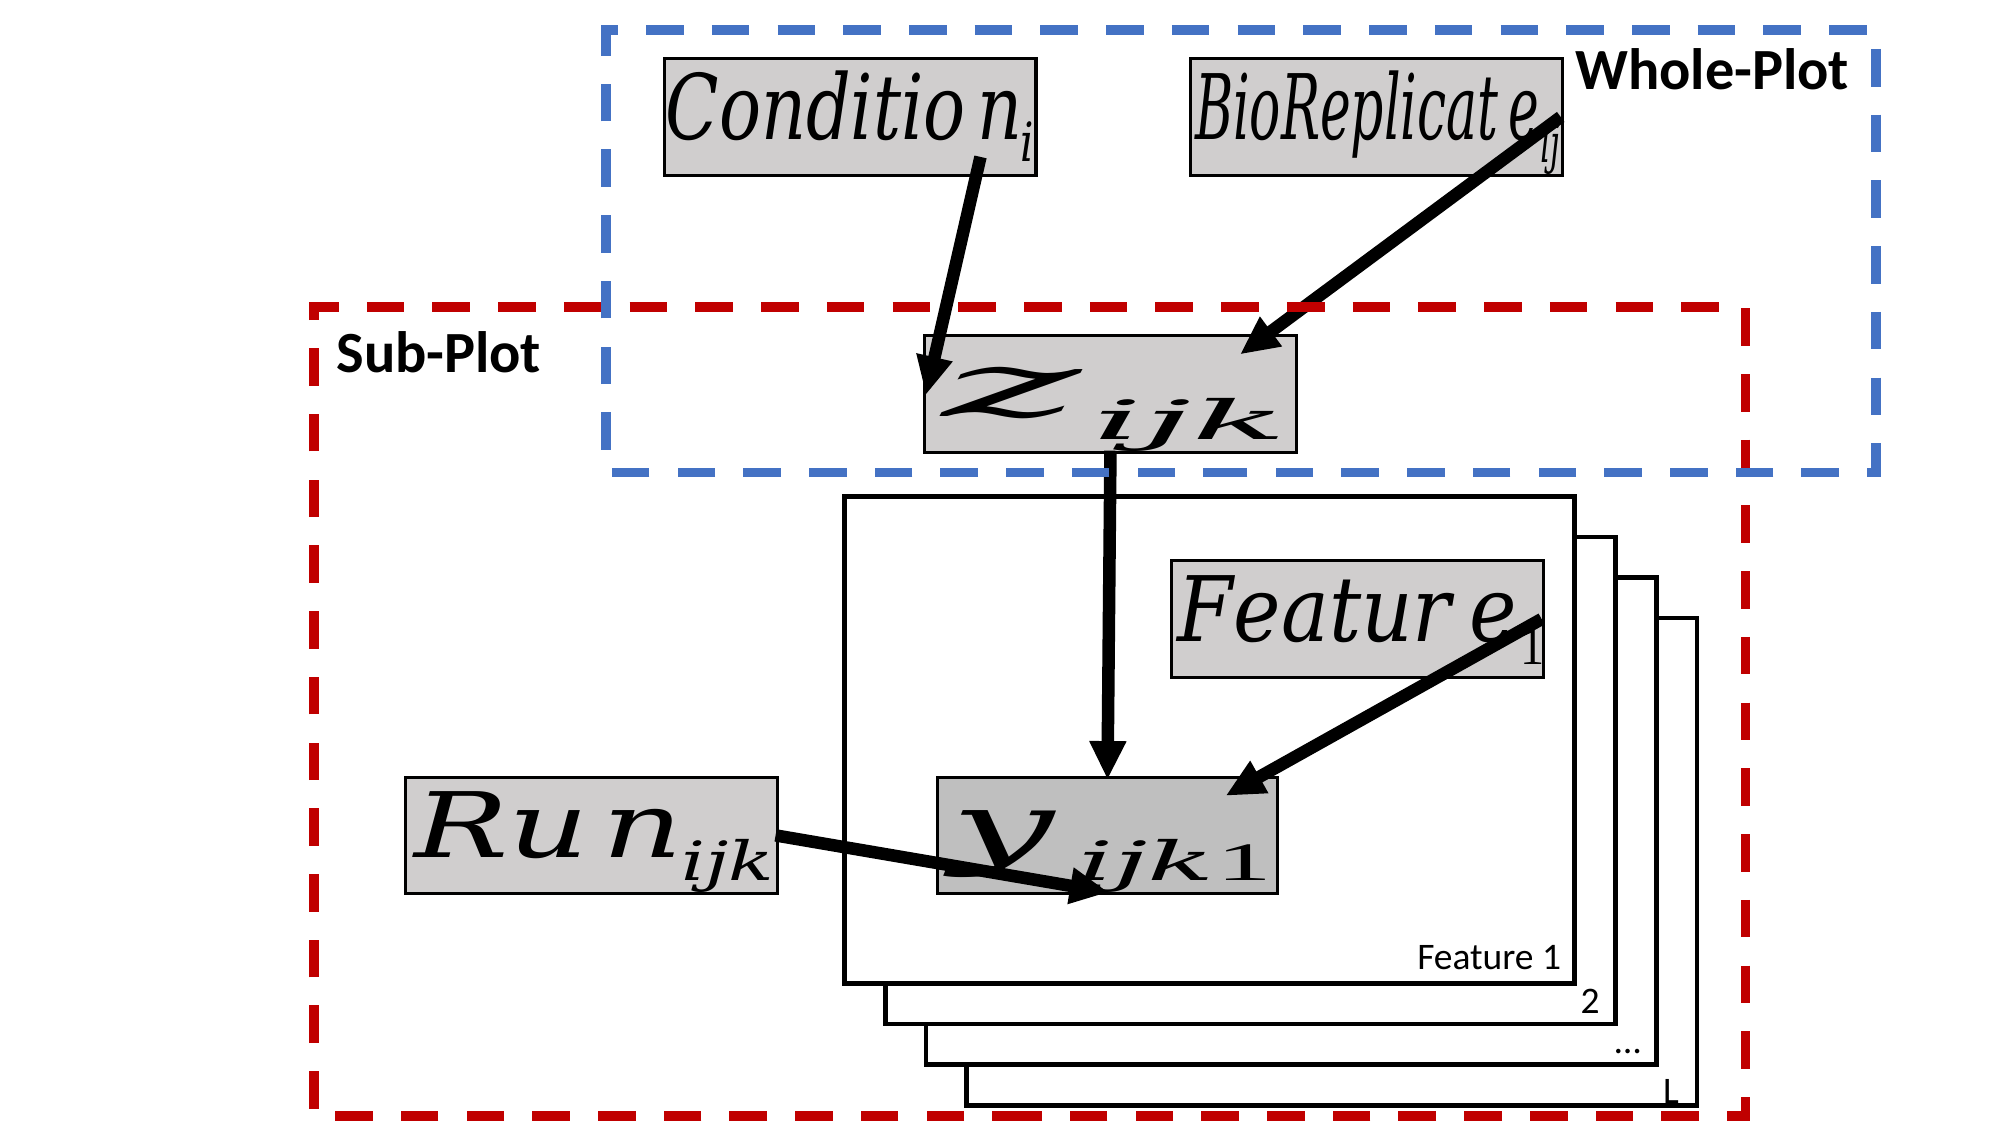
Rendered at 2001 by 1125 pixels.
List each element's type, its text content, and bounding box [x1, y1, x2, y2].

text_box Sub-Plot [321, 306, 557, 392]
text_box L [1575, 1058, 1767, 1119]
text_box Whole-Plot [1560, 23, 1868, 109]
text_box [1107, 450, 1111, 779]
text_box [313, 306, 1747, 1117]
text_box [1240, 157, 1246, 354]
text_box [605, 29, 1877, 473]
